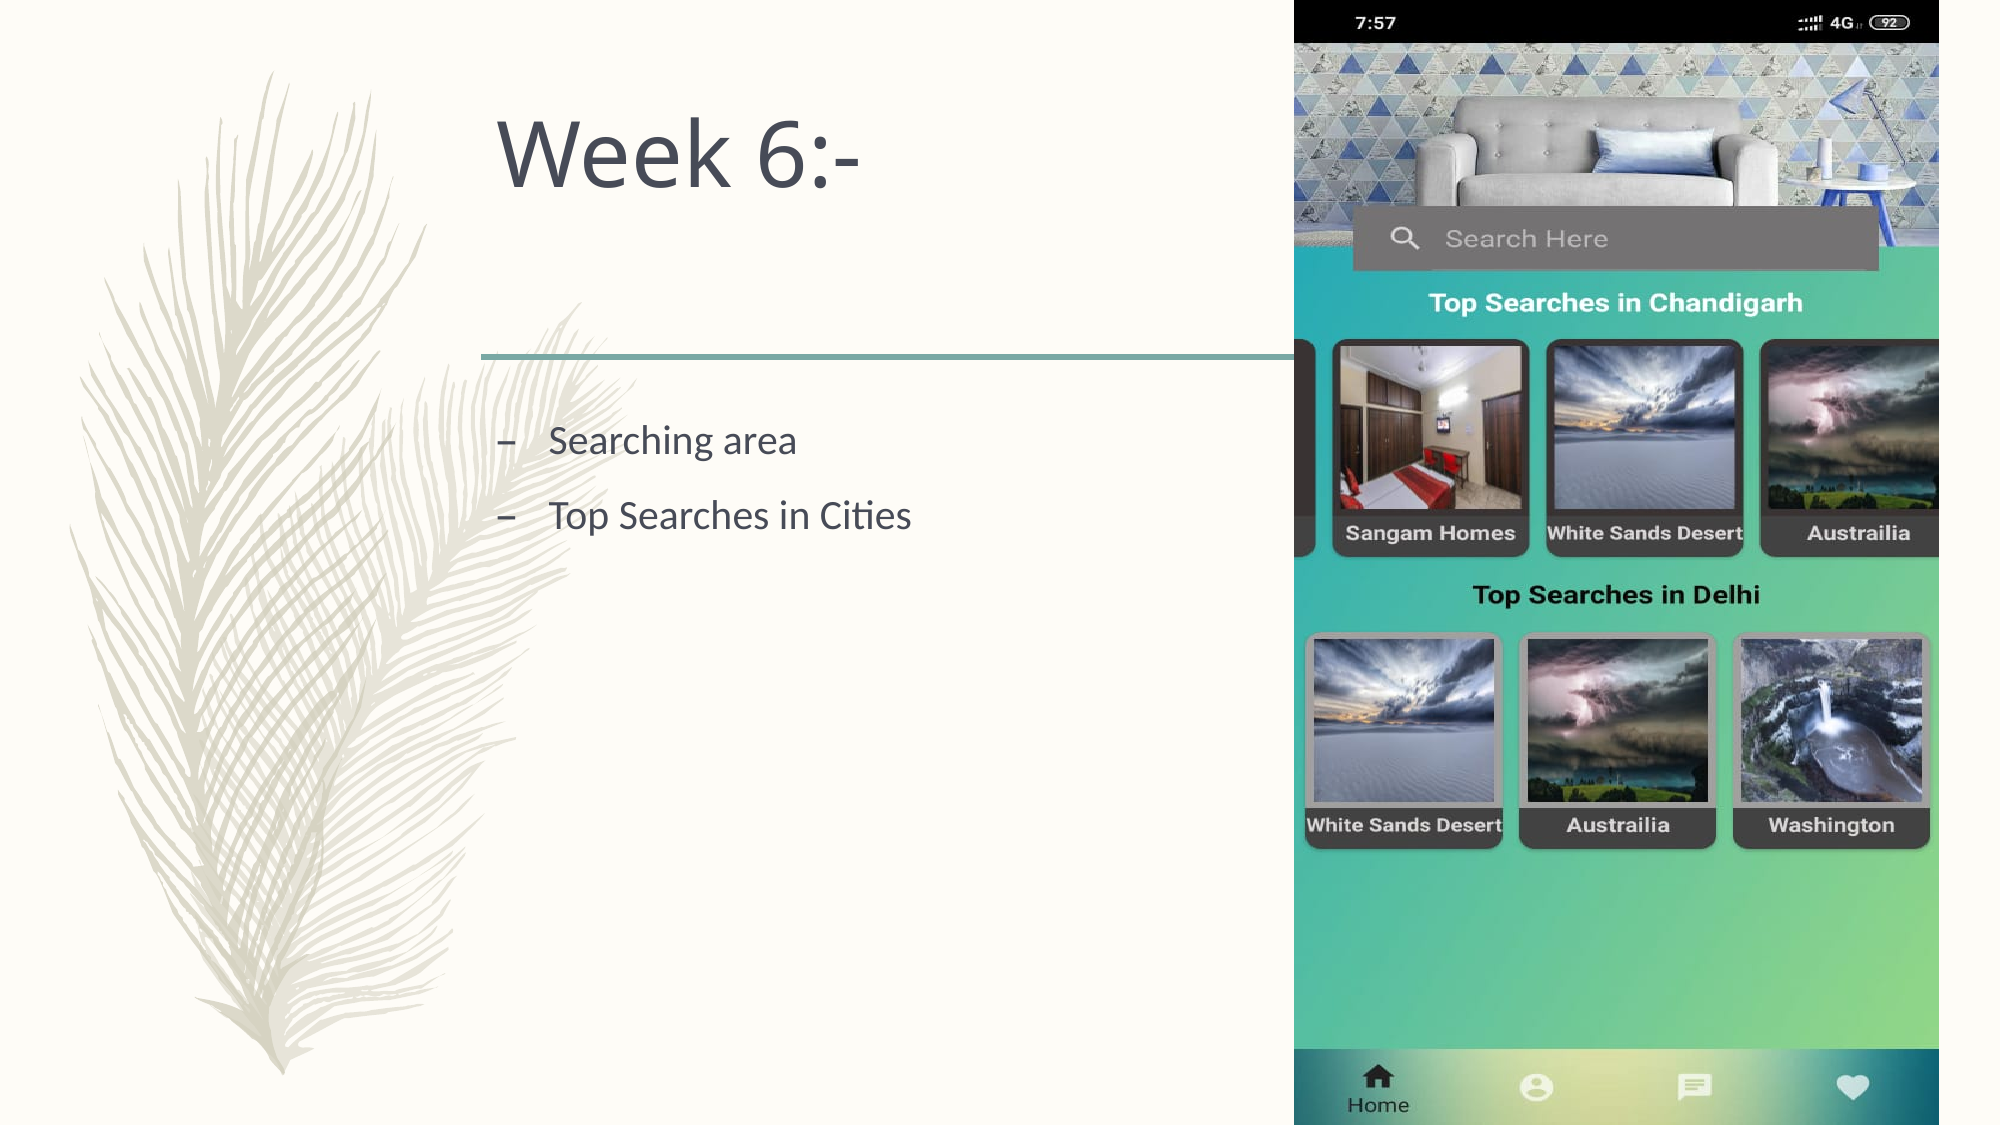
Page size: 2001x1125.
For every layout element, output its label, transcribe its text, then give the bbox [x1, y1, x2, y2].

title Week 6:- [481, 93, 1294, 350]
picture [1294, 0, 1939, 1125]
list Searching area Top Searches in Cities [481, 399, 1294, 999]
